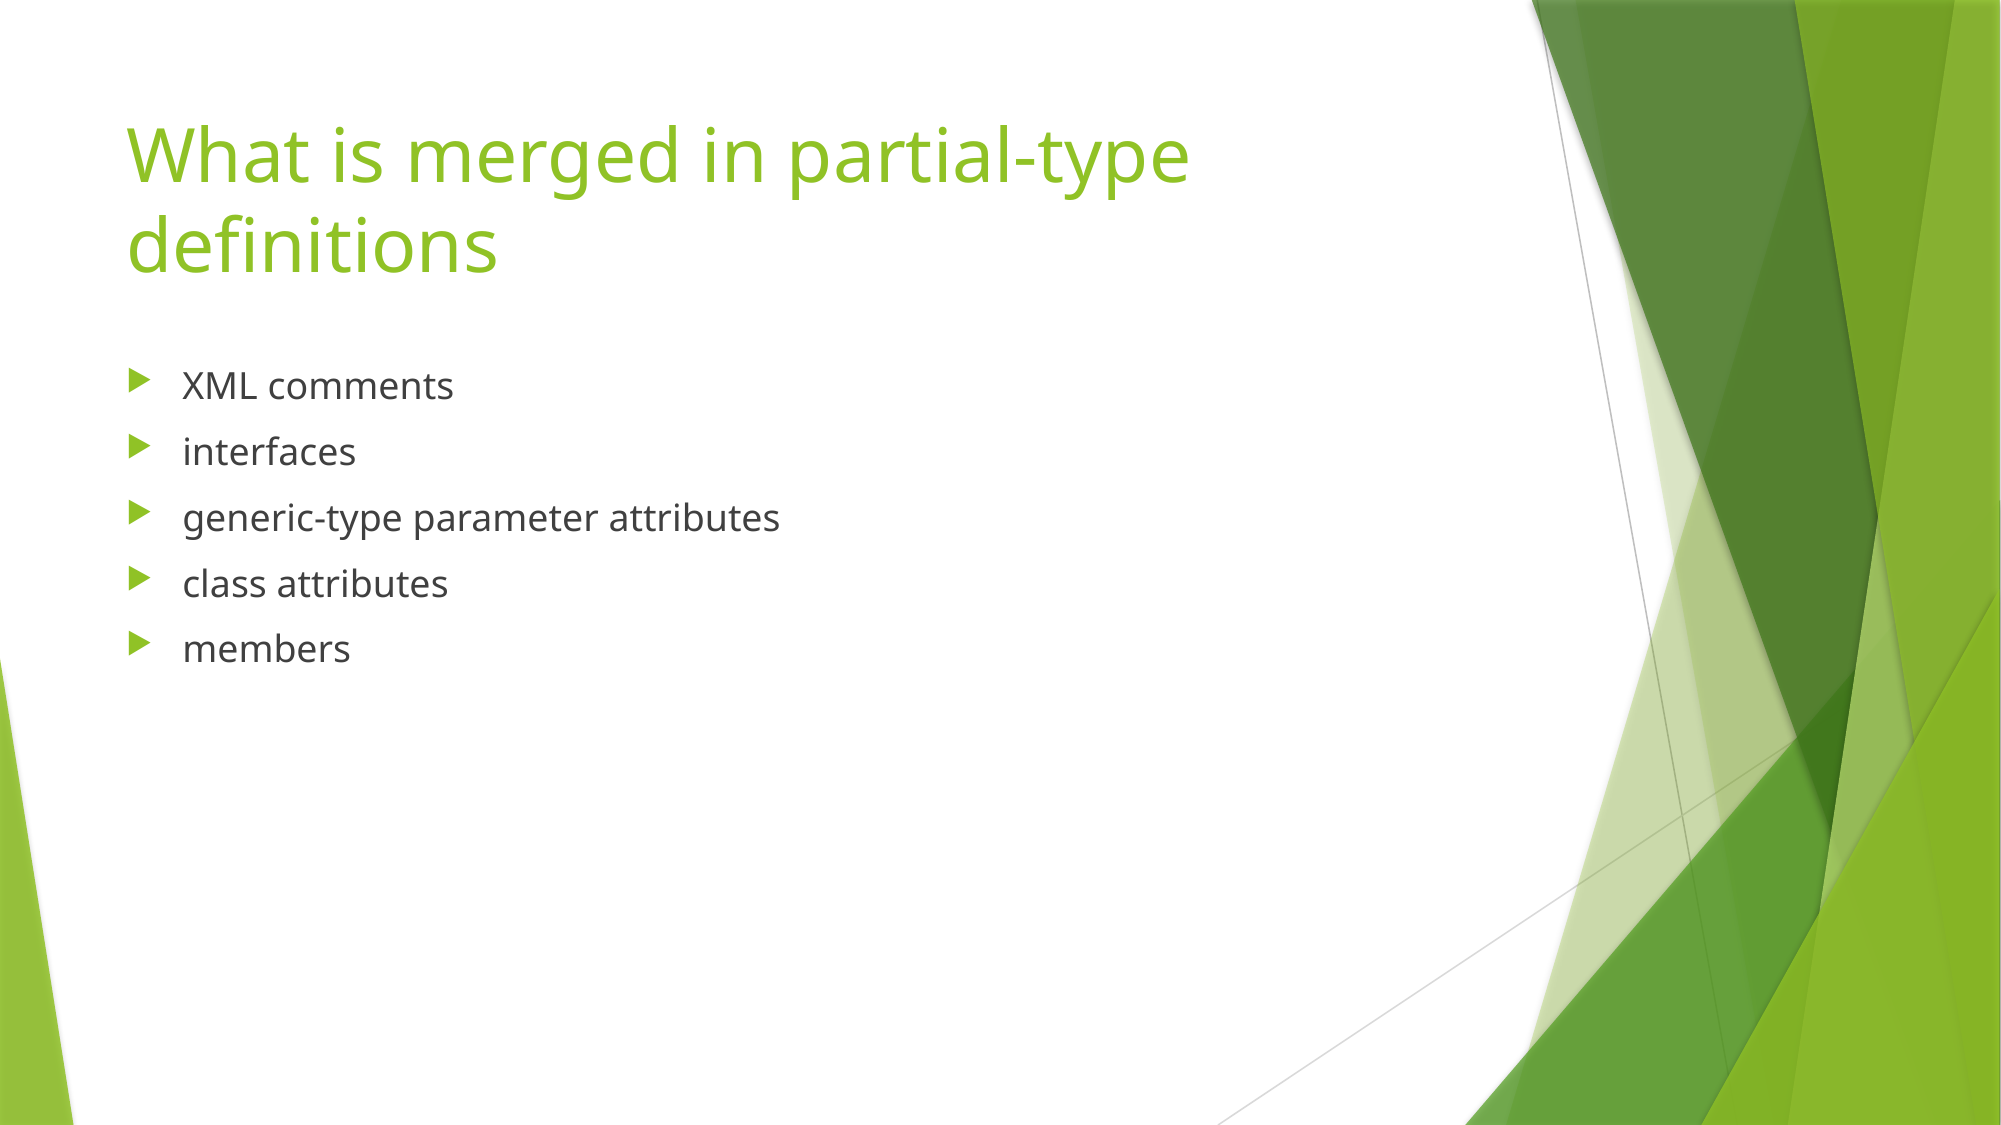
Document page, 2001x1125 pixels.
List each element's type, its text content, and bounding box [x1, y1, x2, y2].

title What is merged in partial-type definitions [111, 99, 1522, 317]
list XML comments interfaces generic-type parameter attributes class attributes members [111, 354, 1522, 992]
